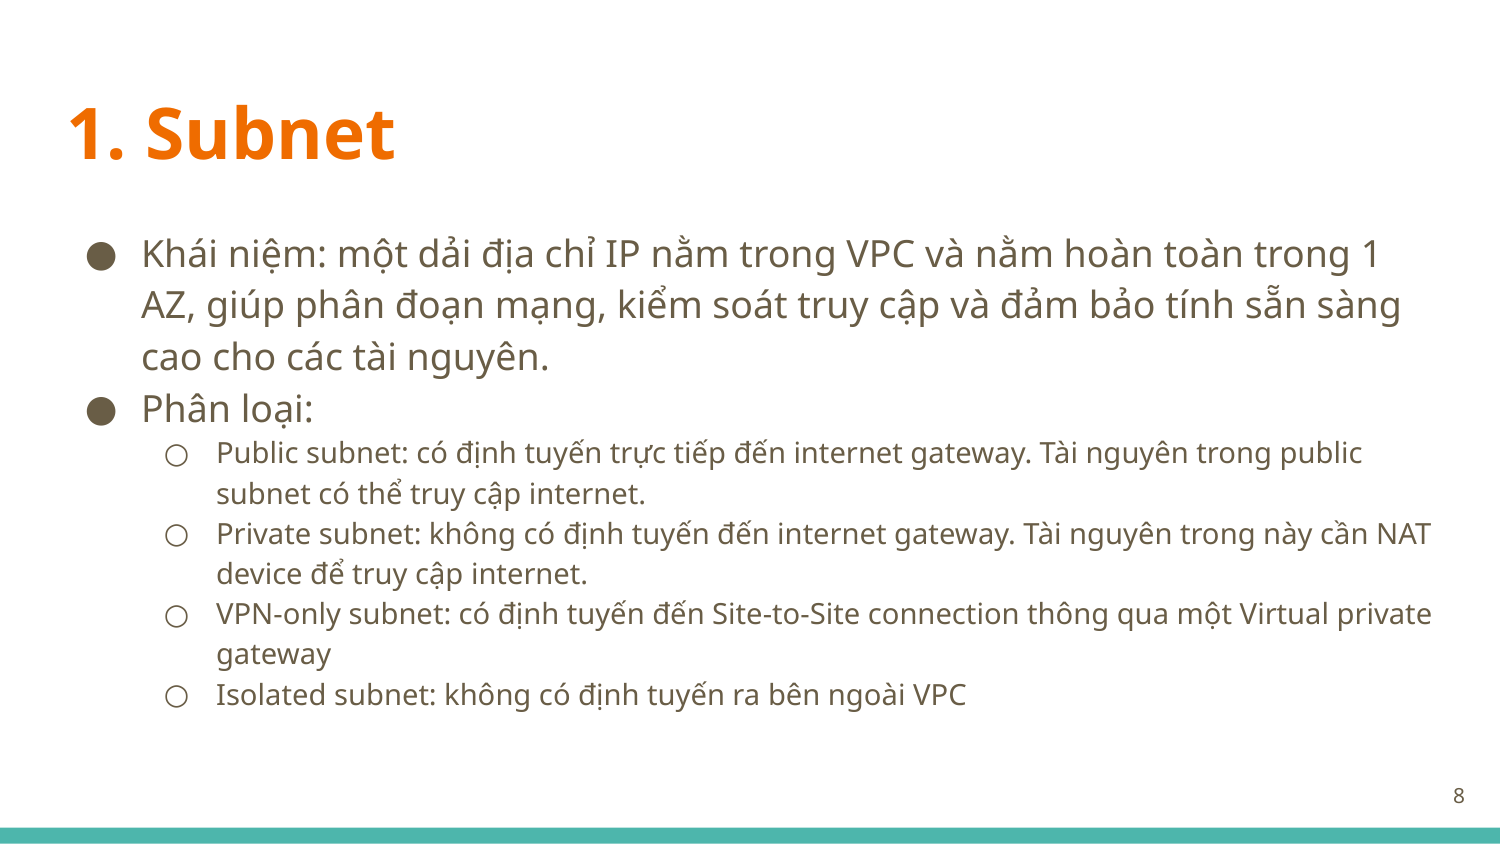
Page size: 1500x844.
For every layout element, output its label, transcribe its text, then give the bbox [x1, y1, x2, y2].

list Khái niệm: một dải địa chỉ IP nằm trong VPC và nằm hoàn toàn trong 1 AZ, giúp phân đoạn mạng, kiểm soát truy cập và đảm bảo tính sẵn sàng cao cho các tài nguyên. Phân loại: Public subnet: có định tuyến trực tiếp đến internet gateway. Tài nguyên trong public subnet có thể truy cập internet. Private subnet: không có định tuyến đến internet gateway. Tài nguyên trong này cần NAT device để truy cập internet. VPN-only subnet: có định tuyến đến Site-to-Site connection thông qua một Virtual private gateway Isolated subnet: không có định tuyến ra bên ngoài VPC [51, 207, 1449, 750]
title 1. Subnet [51, 72, 1449, 189]
slide_number 8 [1389, 764, 1480, 830]
